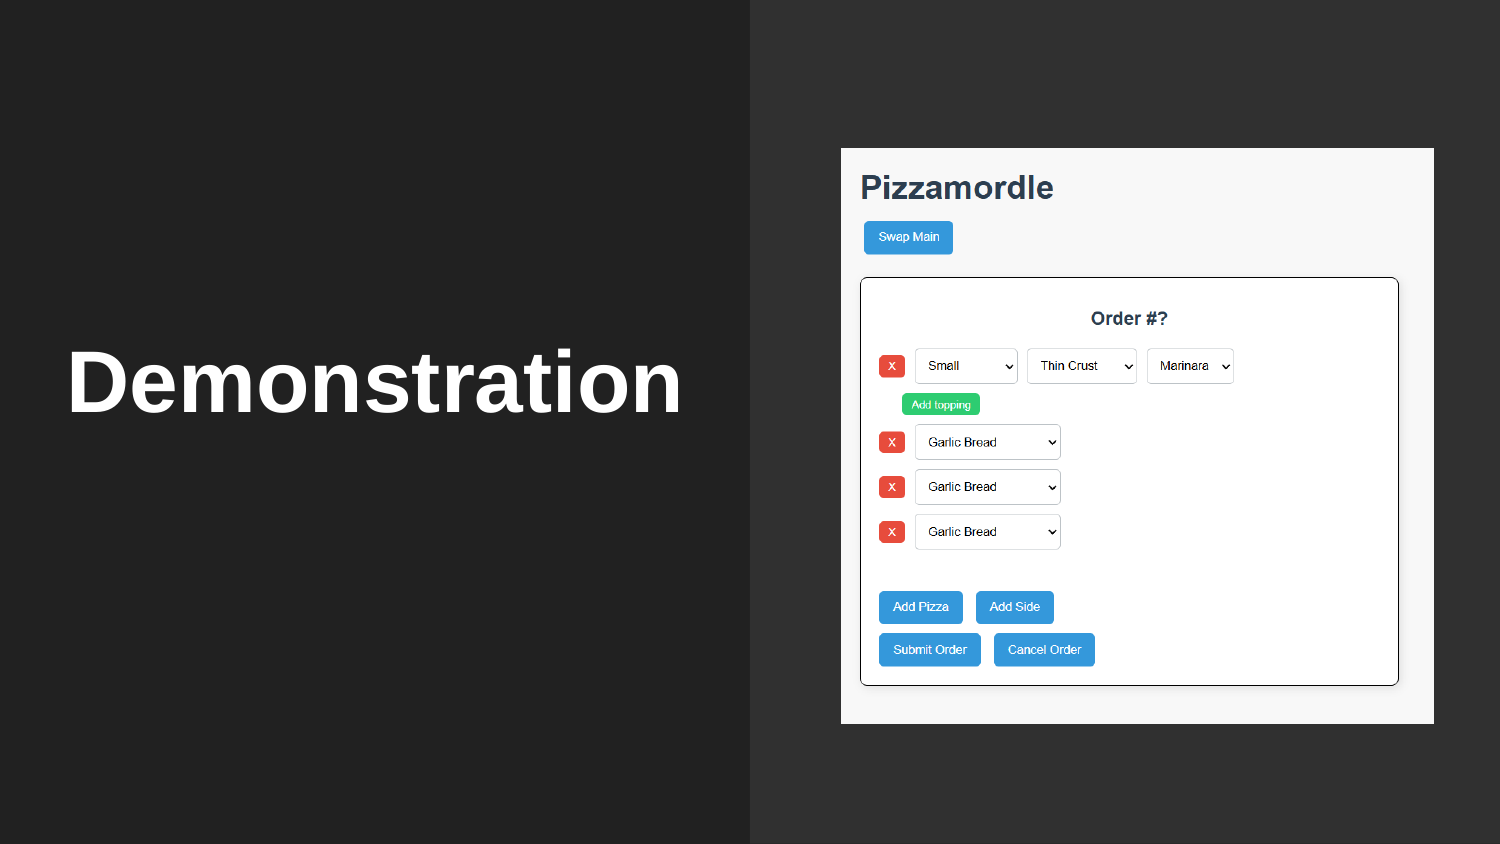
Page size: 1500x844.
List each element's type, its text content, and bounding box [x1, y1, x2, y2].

title Demonstration [43, 202, 708, 446]
picture [841, 148, 1435, 725]
